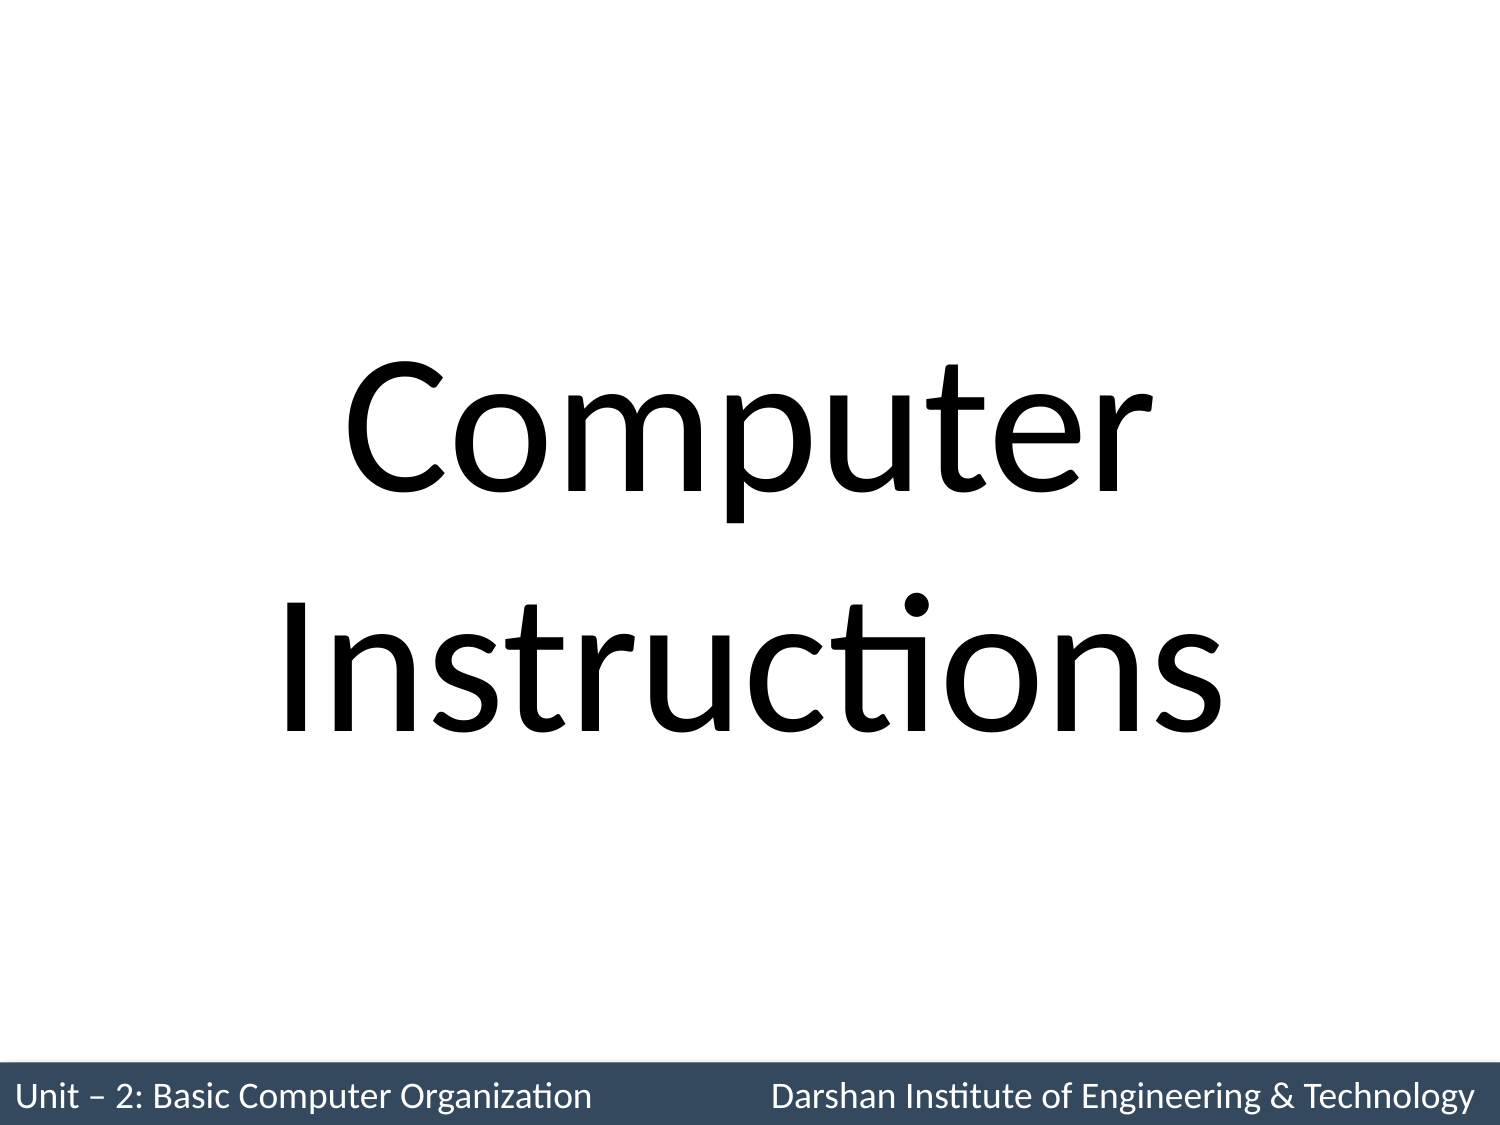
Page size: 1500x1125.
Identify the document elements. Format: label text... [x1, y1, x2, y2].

title Computer Instructions [75, 0, 1425, 1060]
text_box Unit – 2: Basic Computer Organization Darshan Institute of Engineering & Technology [0, 1062, 1500, 1125]
